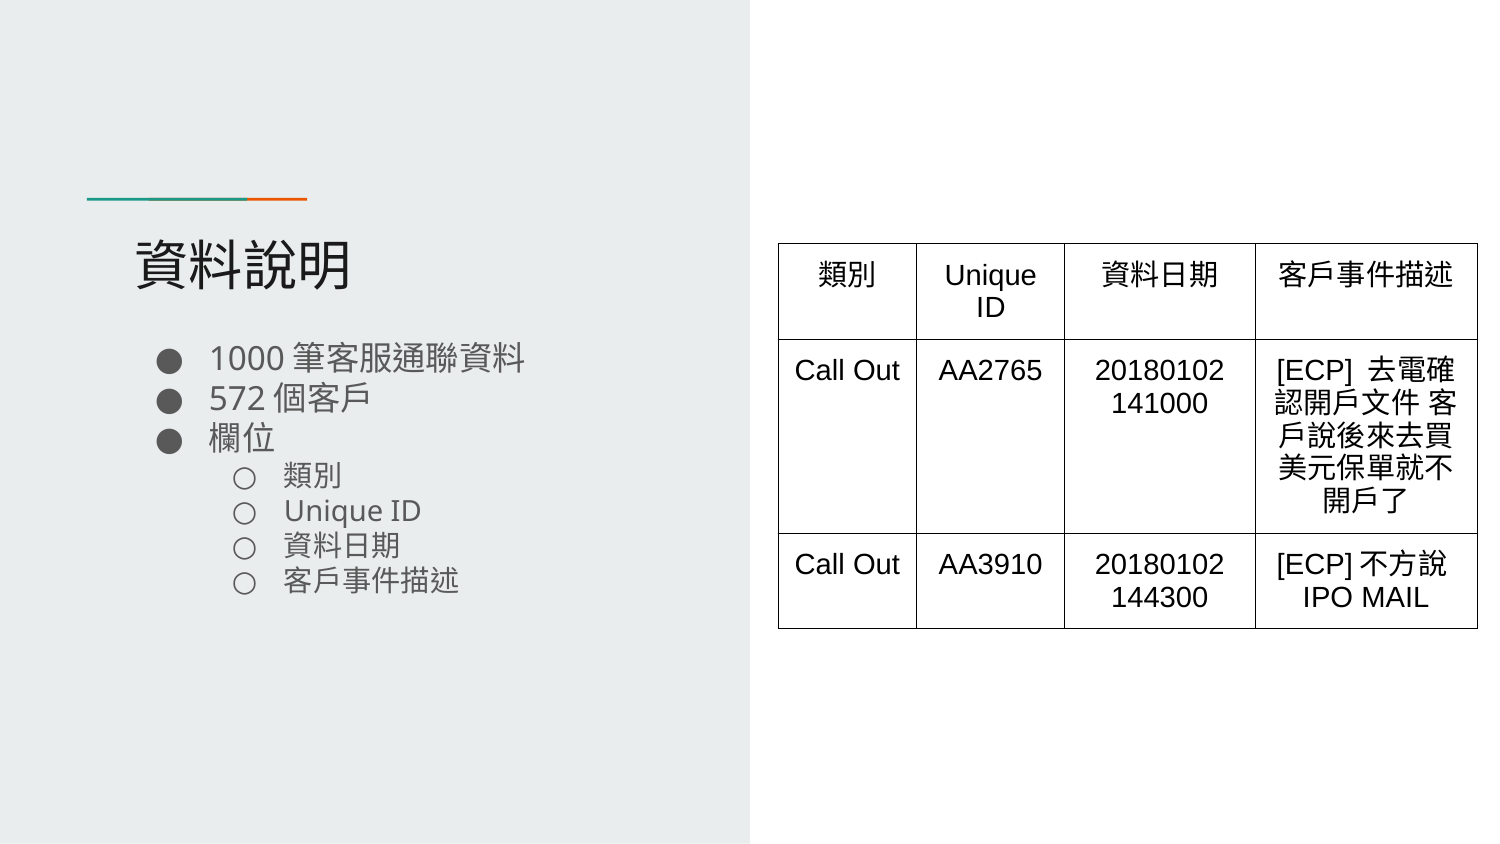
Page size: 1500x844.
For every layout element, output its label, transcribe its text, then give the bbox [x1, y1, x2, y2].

table_header 類別 [779, 244, 916, 339]
table_cell Call Out [779, 534, 916, 628]
title 資料說明 [119, 216, 662, 494]
table_header 客戶事件描述 [1256, 244, 1477, 339]
table_header Unique ID [917, 244, 1064, 339]
table_cell 20180102 141000 [1065, 340, 1255, 533]
table_cell [ECP]不方說 IPO MAIL [1256, 534, 1477, 628]
table_cell [ECP] 去電確認開戶文件 客戶說後來去買美元保單就不開戶了 [1256, 340, 1477, 533]
table_cell AA2765 [917, 340, 1064, 533]
table_header 資料日期 [1065, 244, 1255, 339]
table_cell Call Out [779, 340, 916, 533]
table_cell 20180102 144300 [1065, 534, 1255, 628]
subtitle 1000筆客服通聯資料 572個客戶 欄位 類別 Unique ID 資料日期 客戶事件描述 [118, 322, 661, 644]
table_cell AA3910 [917, 534, 1064, 628]
